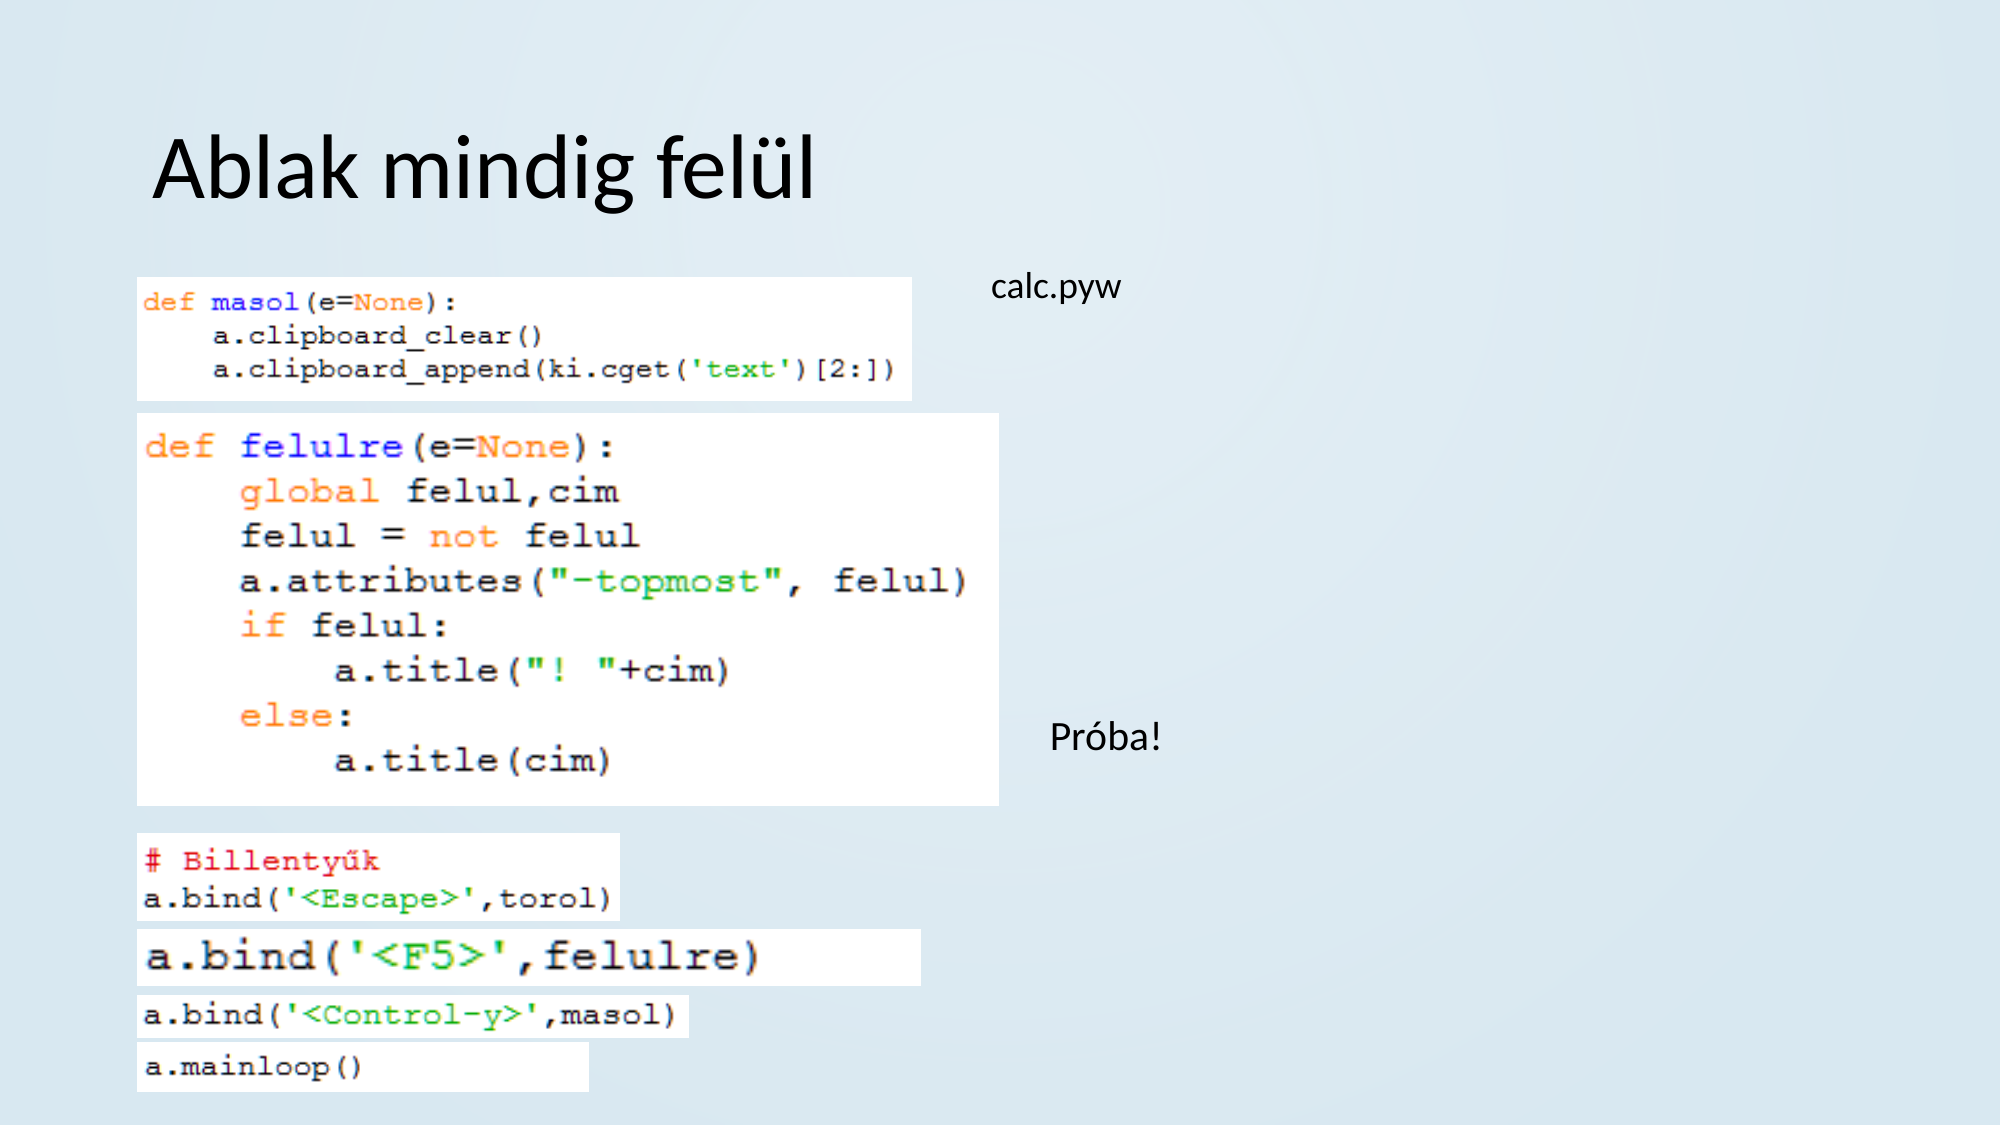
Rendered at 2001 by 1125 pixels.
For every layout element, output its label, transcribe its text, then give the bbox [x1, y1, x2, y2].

picture [137, 413, 999, 807]
picture [137, 1042, 589, 1092]
picture [137, 995, 689, 1038]
picture [137, 929, 921, 986]
picture [137, 833, 620, 921]
text_box Próba! [1035, 701, 1210, 767]
title Ablak mindig felül [137, 59, 1863, 278]
picture [137, 277, 912, 401]
text_box calc.pyw [976, 253, 1137, 314]
